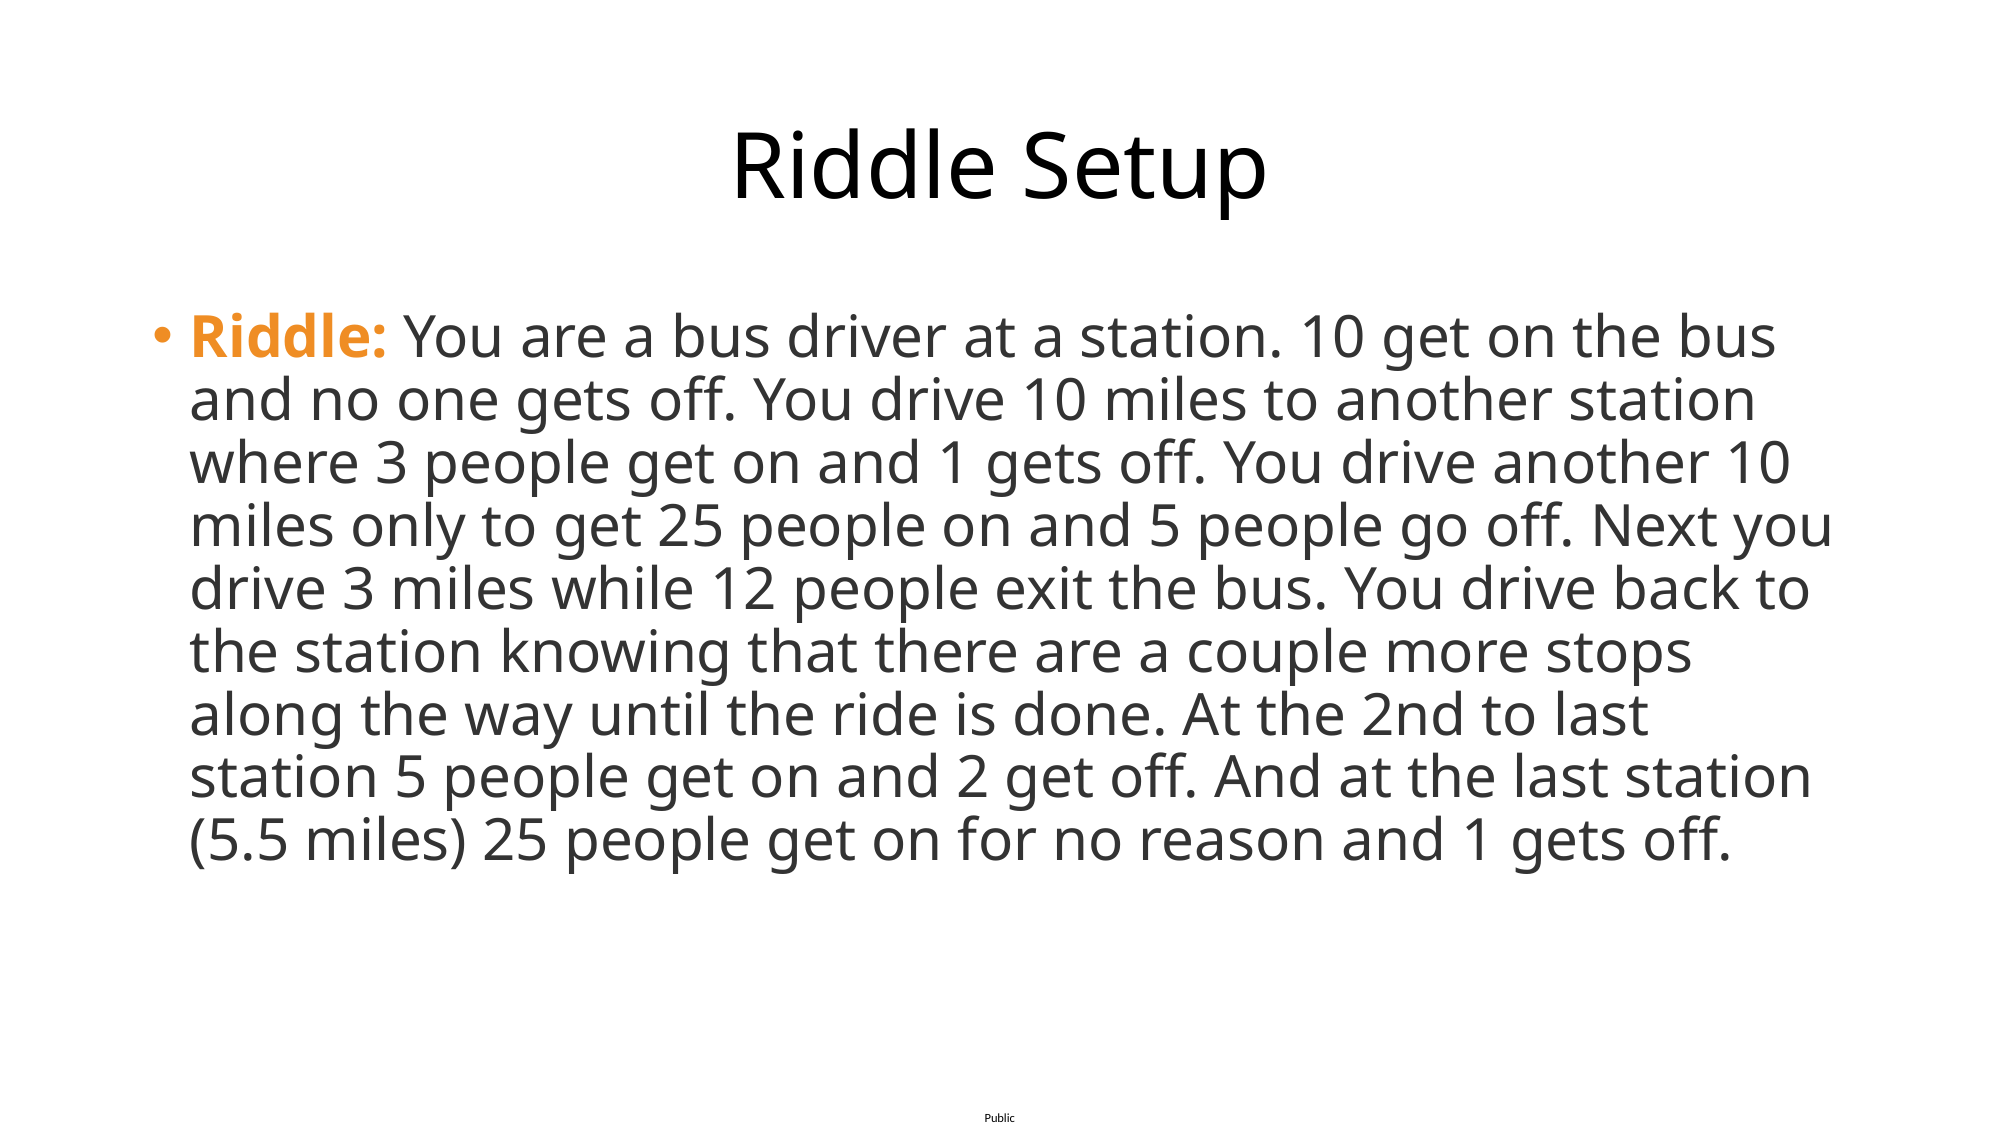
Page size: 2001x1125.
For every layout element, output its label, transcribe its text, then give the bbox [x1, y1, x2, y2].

list Riddle: You are a bus driver at a station. 10 get on the bus and no one gets off. You drive 10 miles to another station where 3 people get on and 1 gets off. You drive another 10 miles only to get 25 people on and 5 people go off. Next you drive 3 miles while 12 people exit the bus. You drive back to the station knowing that there are a couple more stops along the way until the ride is done. At the 2nd to last station 5 people get on and 2 get off. And at the last station (5.5 miles) 25 people get on for no reason and 1 gets off. [137, 299, 1863, 1014]
title Riddle Setup [137, 59, 1863, 278]
